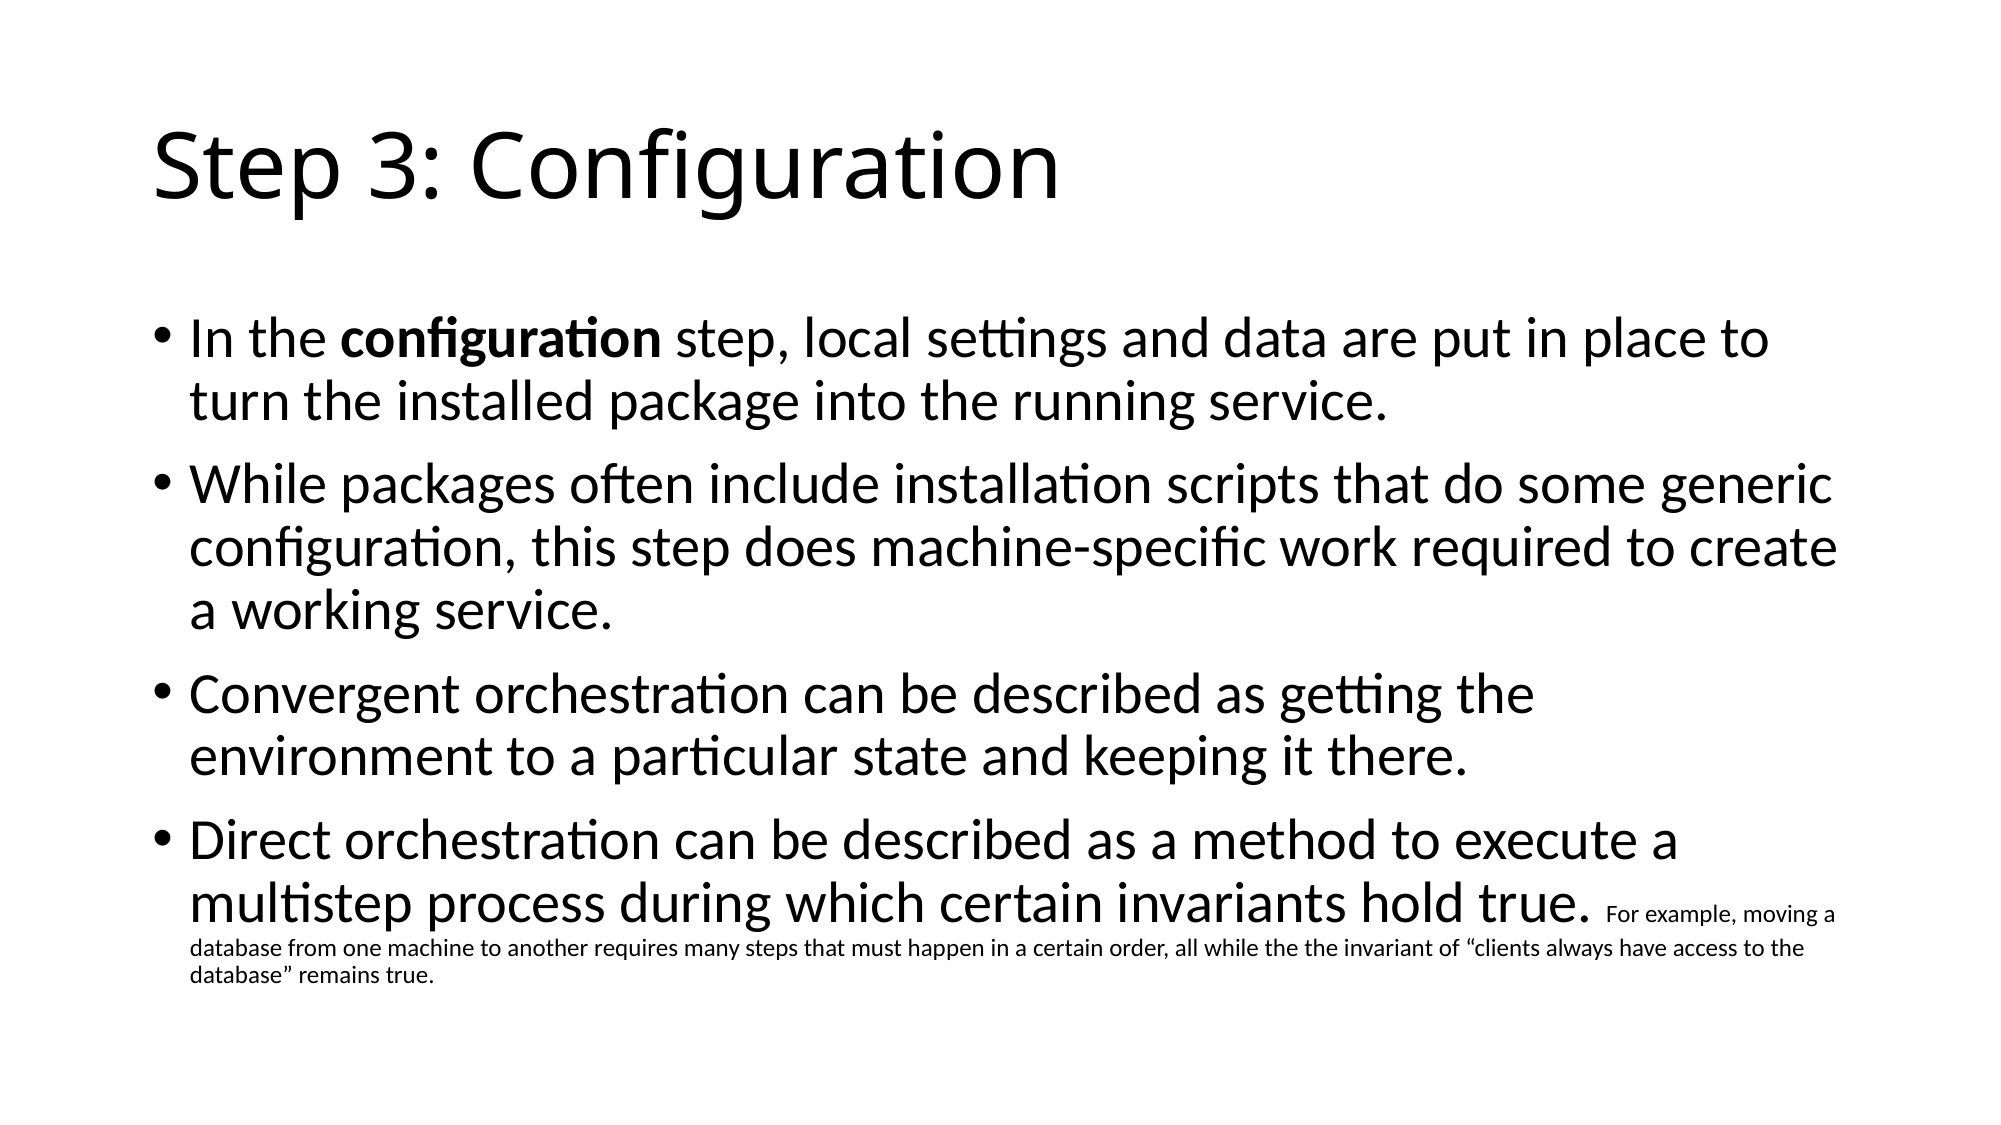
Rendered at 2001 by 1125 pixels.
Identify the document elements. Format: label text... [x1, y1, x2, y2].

list In the configuration step, local settings and data are put in place to turn the installed package into the running service. While packages often include installation scripts that do some generic configuration, this step does machine-specific work required to create a working service. Convergent orchestration can be described as getting the environment to a particular state and keeping it there. Direct orchestration can be described as a method to execute a multistep process during which certain invariants hold true. For example, moving a database from one machine to another requires many steps that must happen in a certain order, all while the the invariant of “clients always have access to the database” remains true. [137, 299, 1863, 1014]
title Step 3: Configuration [137, 59, 1863, 278]
